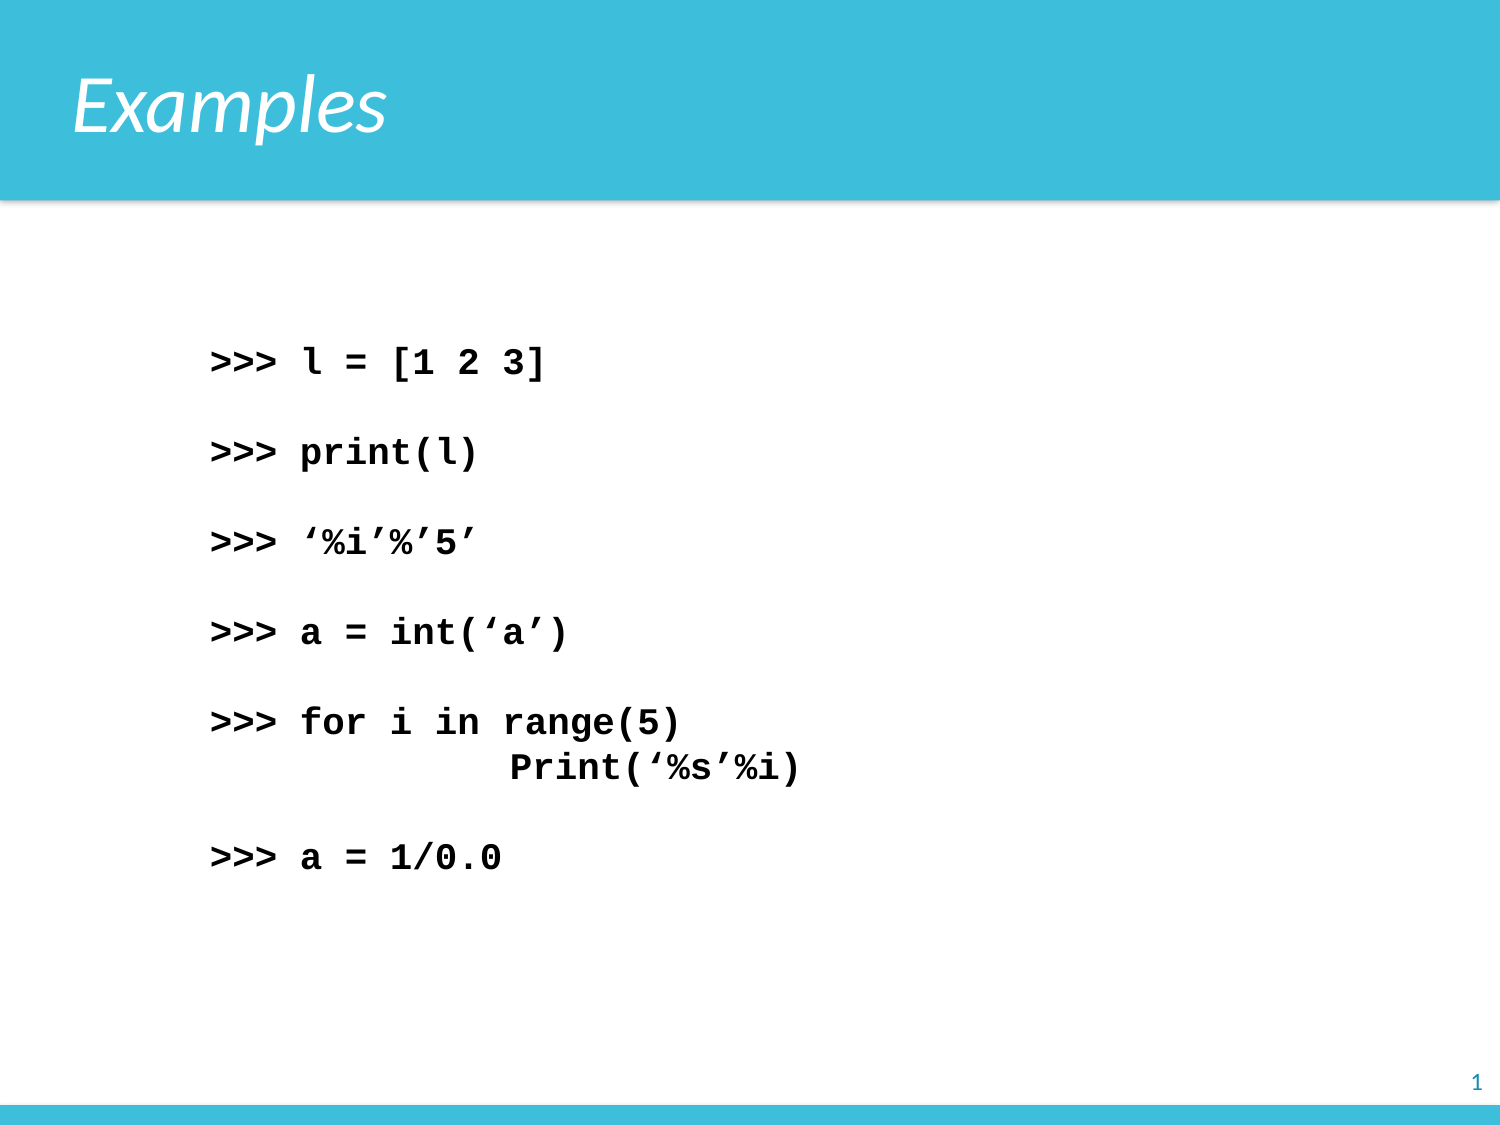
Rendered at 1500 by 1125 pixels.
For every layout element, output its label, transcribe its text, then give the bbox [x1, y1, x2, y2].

text_box Examples [0, 0, 1500, 201]
text_box 1 [1455, 1058, 1498, 1104]
text_box [0, 1104, 1500, 1125]
text_box >>> l = [1 2 3] >>> print(l) >>> ‘%i’%’5’ >>> a = int(‘a’) >>> for i in range(5) Print(‘%s’%i) >>> a = 1/0.0 [194, 329, 962, 885]
